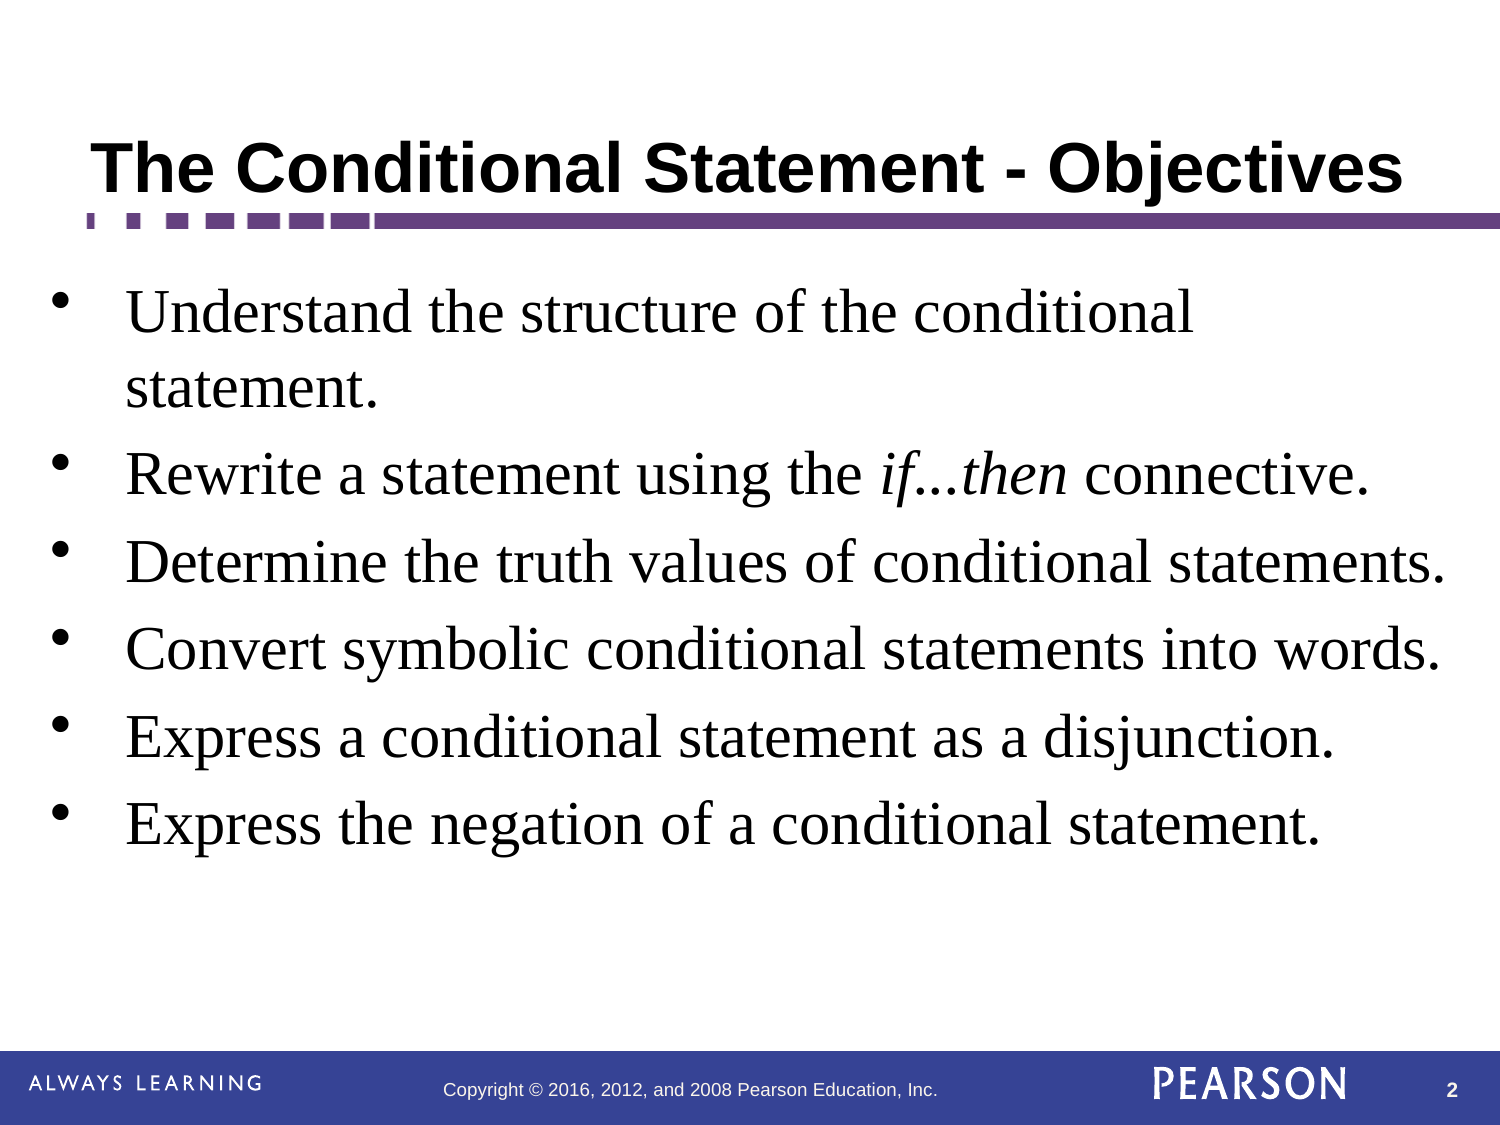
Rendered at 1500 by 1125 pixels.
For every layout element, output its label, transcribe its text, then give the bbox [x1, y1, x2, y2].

list Understand the structure of the conditional statement. Rewrite a statement using the if...then connective. Determine the truth values of conditional statements. Convert symbolic conditional statements into words. Express a conditional statement as a disjunction. Express the negation of a conditional statement. [35, 262, 1475, 907]
picture [60, 213, 1500, 229]
title The Conditional Statement - Objectives [75, 27, 1425, 215]
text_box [493, 299, 644, 362]
